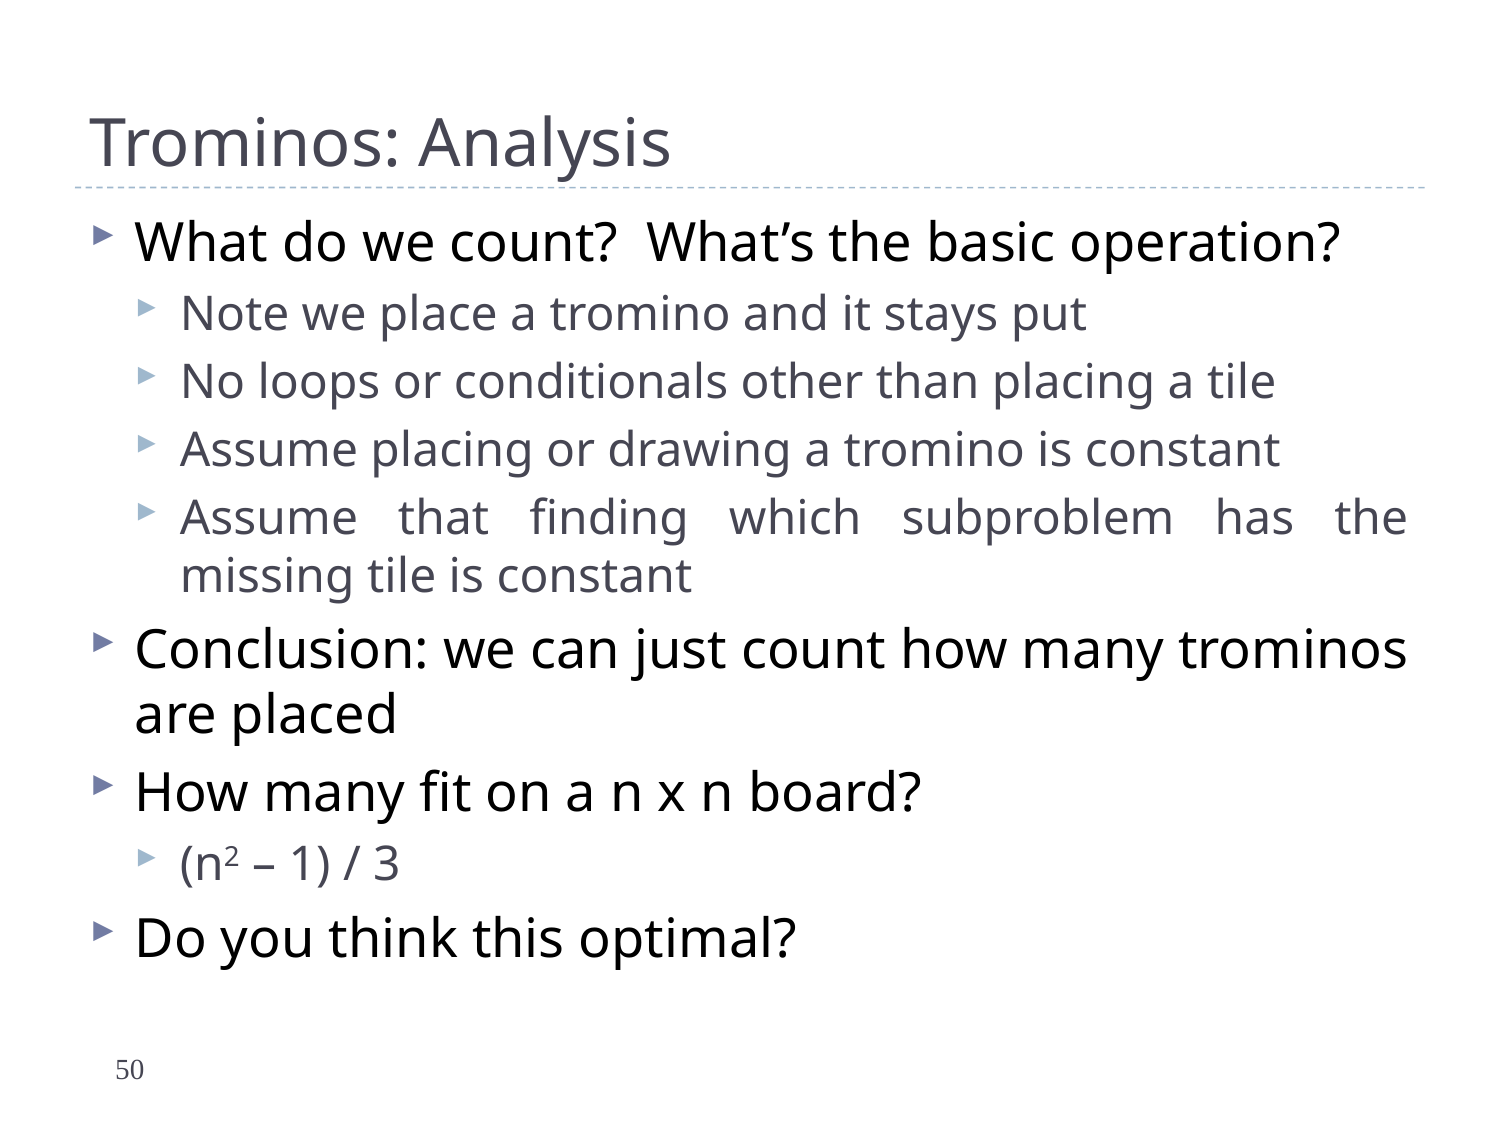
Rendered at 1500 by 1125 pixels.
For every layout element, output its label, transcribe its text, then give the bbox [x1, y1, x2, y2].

slide_number 50 [100, 1042, 426, 1103]
list What do we count? What’s the basic operation? Note we place a tromino and it stays put No loops or conditionals other than placing a tile Assume placing or drawing a tromino is constant Assume that finding which subproblem has the missing tile is constant Conclusion: we can just count how many trominos are placed How many fit on a n x n board? (n2 – 1) / 3 Do you think this optimal? [75, 200, 1425, 1010]
title Trominos: Analysis [75, 24, 1425, 188]
